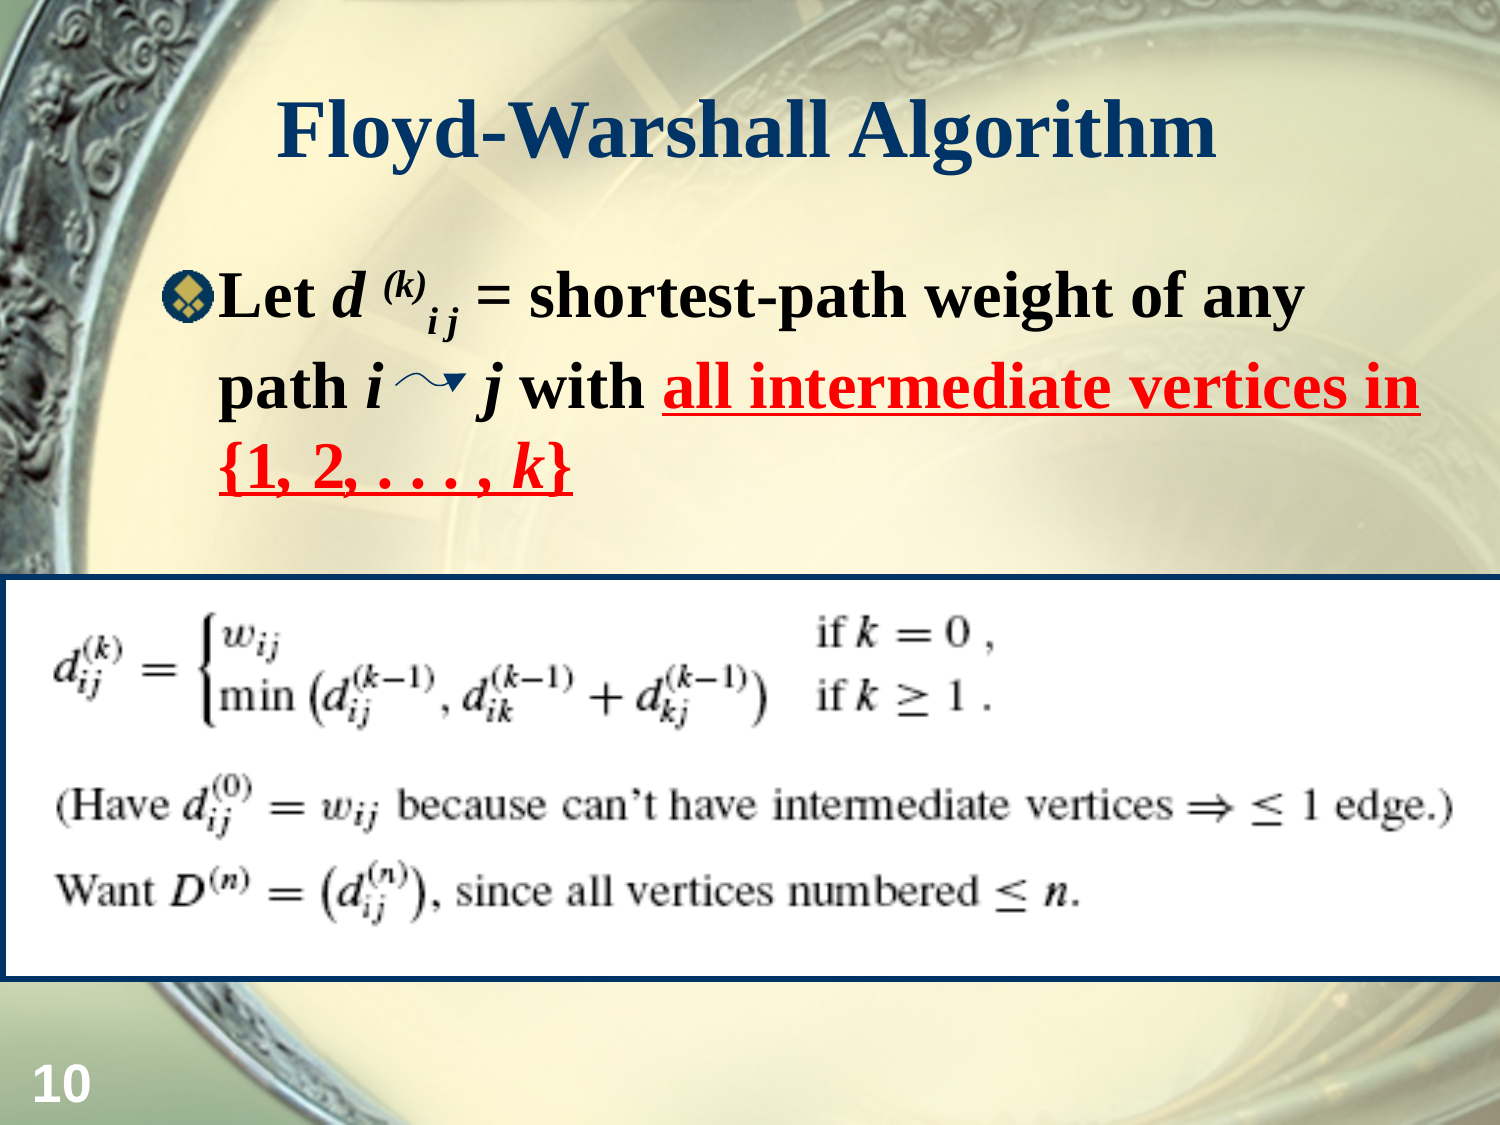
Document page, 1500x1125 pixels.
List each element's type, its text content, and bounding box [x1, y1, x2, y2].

text_box [395, 373, 467, 393]
slide_number 10 [13, 1040, 111, 1121]
list Let d (k)i j = shortest-path weight of any path i j with all intermediate vertices in {1, 2, . . . , k} [147, 243, 1447, 574]
picture [162, 270, 214, 323]
picture [0, 0, 1500, 574]
picture [5, 579, 1500, 977]
title Floyd-Warshall Algorithm [147, 78, 1348, 216]
picture [0, 982, 1500, 1125]
